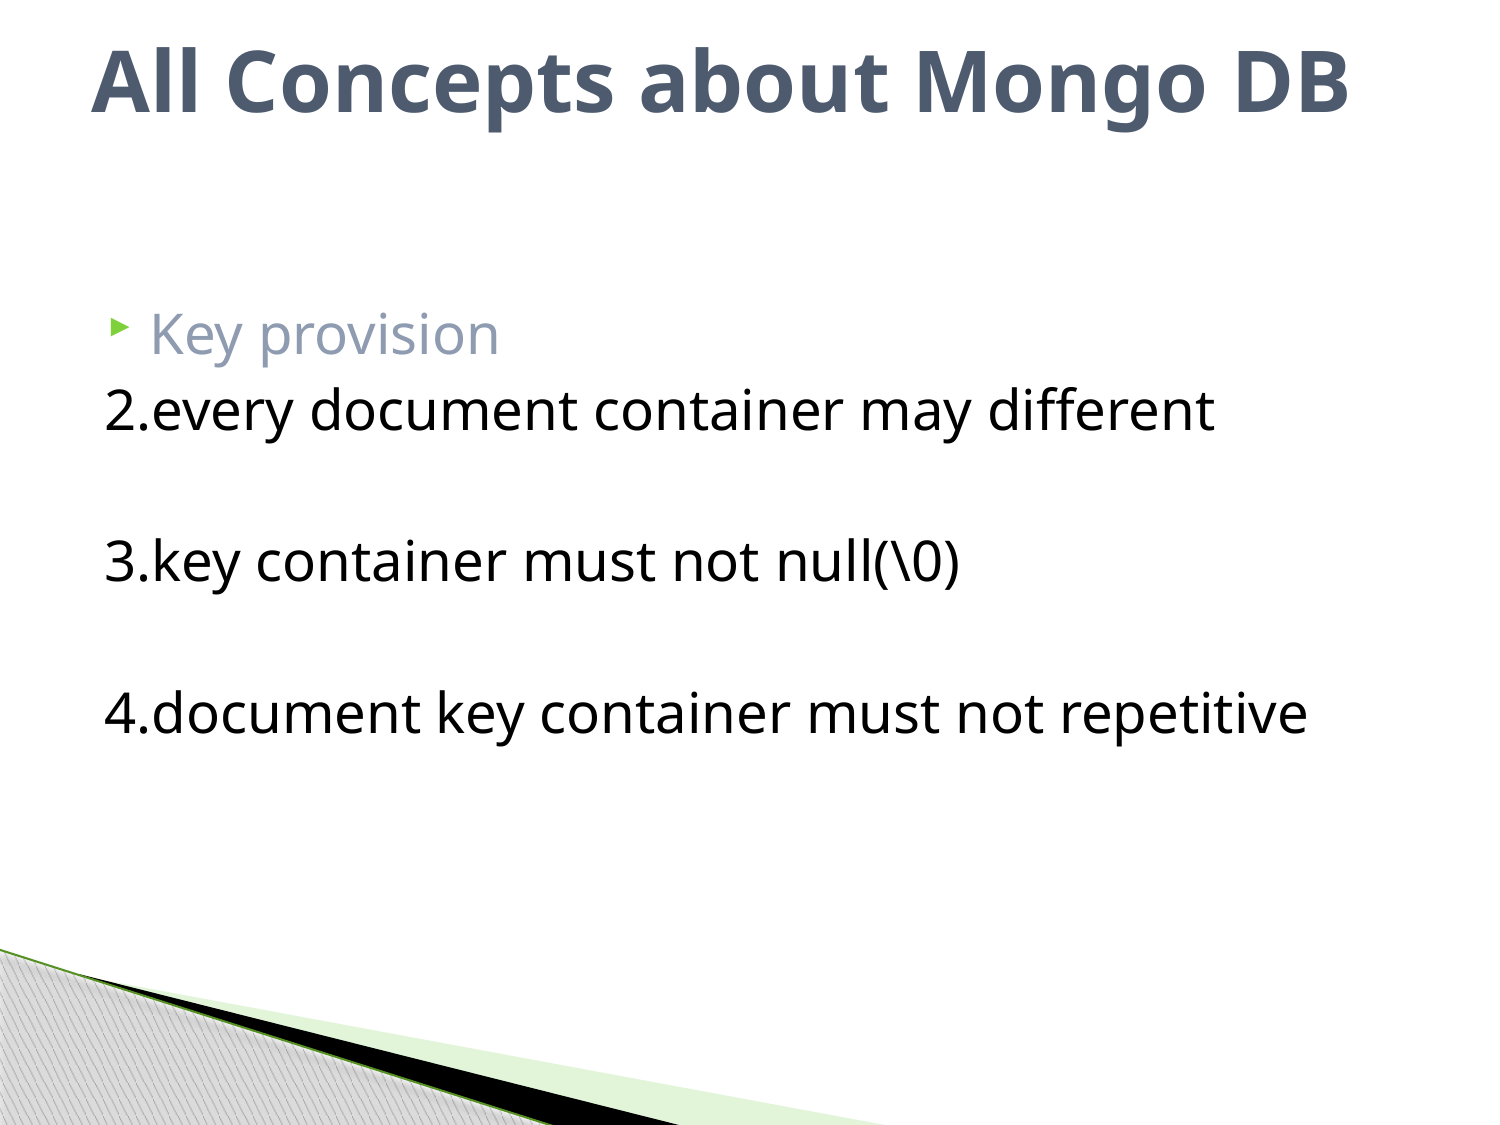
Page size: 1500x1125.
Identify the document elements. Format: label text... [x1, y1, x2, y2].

title All Concepts about Mongo DB [76, 19, 1427, 138]
list Key provision 2.every document container may different 3.key container must not null(\0) 4.document key container must not repetitive [75, 290, 1425, 1005]
